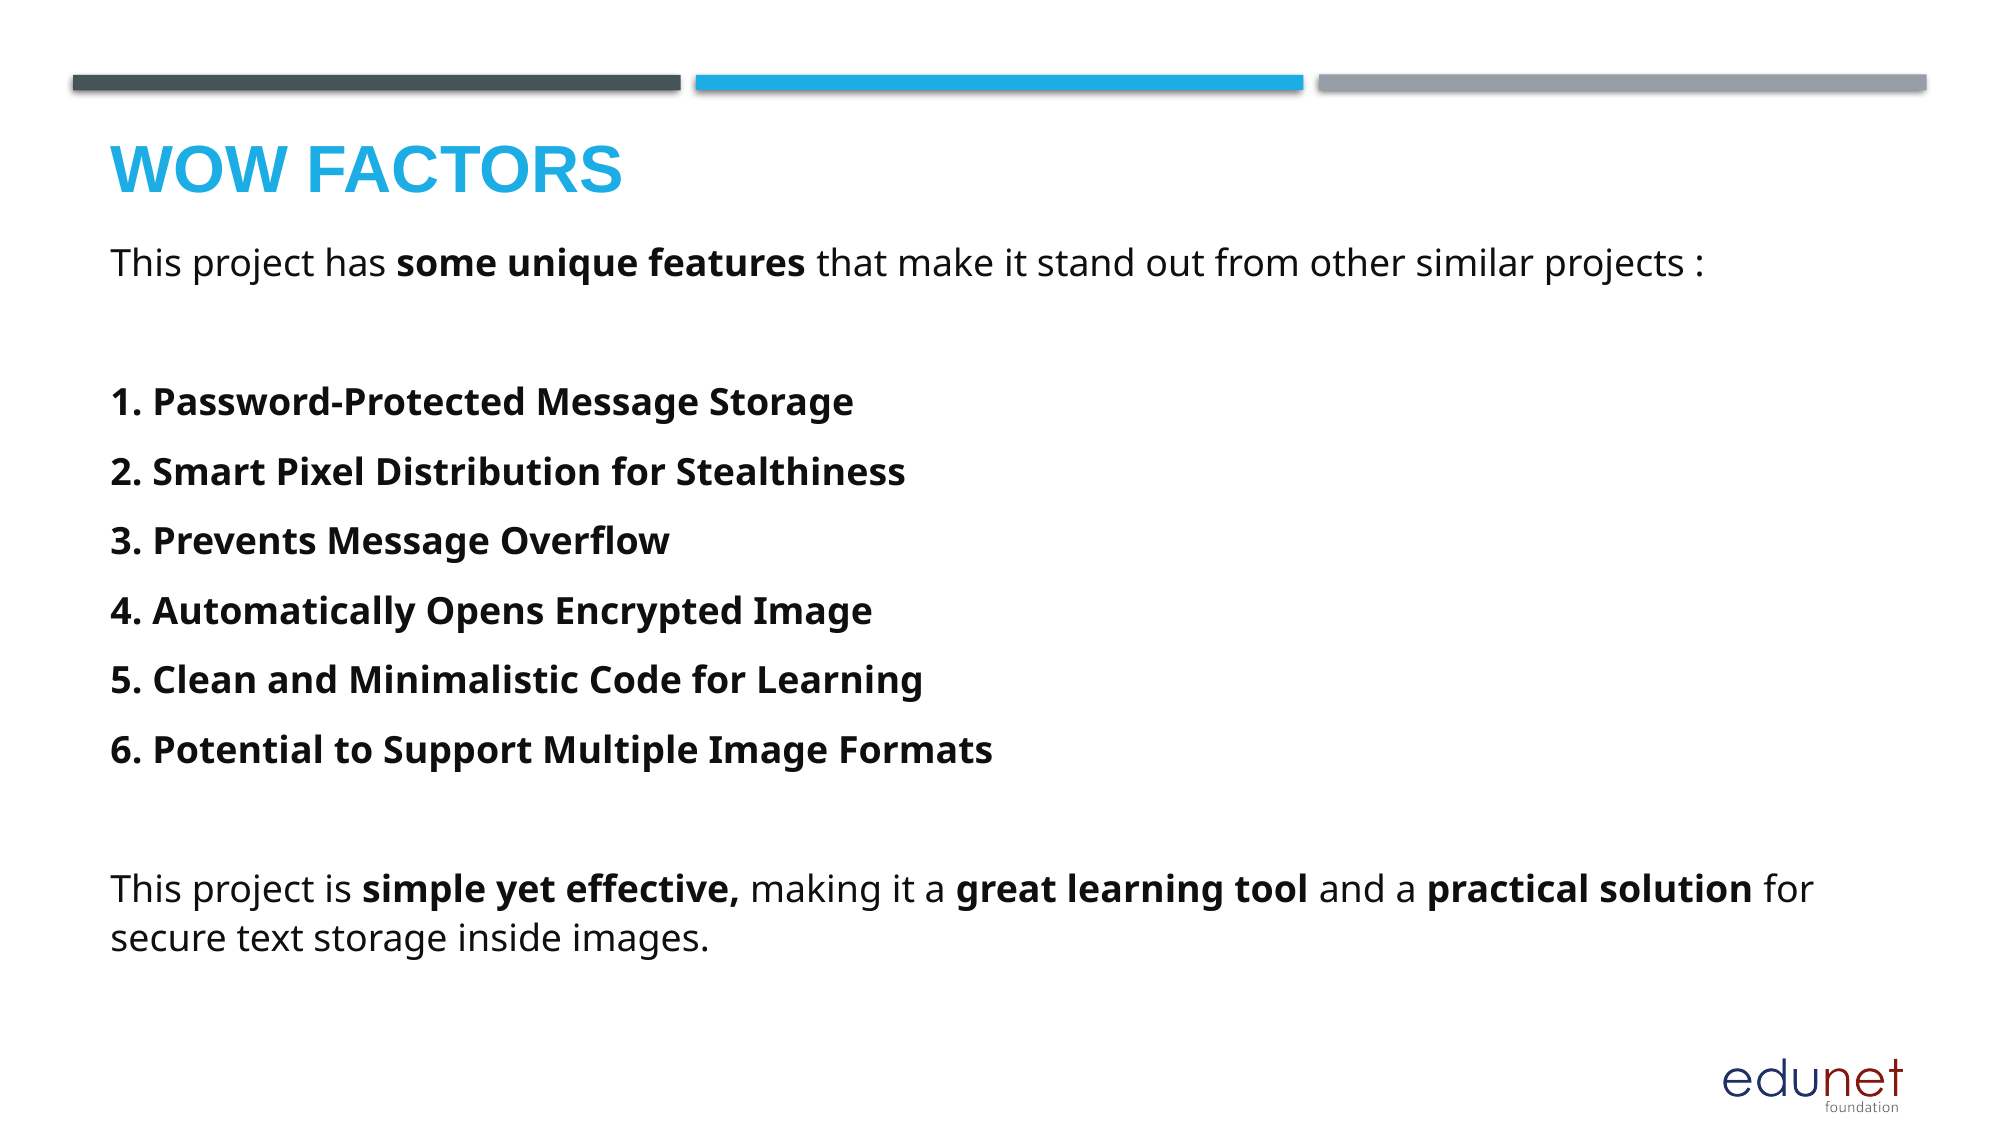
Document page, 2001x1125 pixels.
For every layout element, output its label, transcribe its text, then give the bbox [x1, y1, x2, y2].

list This project has some unique features that make it stand out from other similar projects : 1. Password-Protected Message Storage 2. Smart Pixel Distribution for Stealthiness 3. Prevents Message Overflow 4. Automatically Opens Encrypted Image 5. Clean and Minimalistic Code for Learning 6. Potential to Support Multiple Image Formats This project is simple yet effective, making it a great learning tool and a practical solution for secure text storage inside images. [95, 213, 1905, 981]
title Wow factors [95, 126, 1905, 213]
picture [1719, 1056, 1905, 1116]
